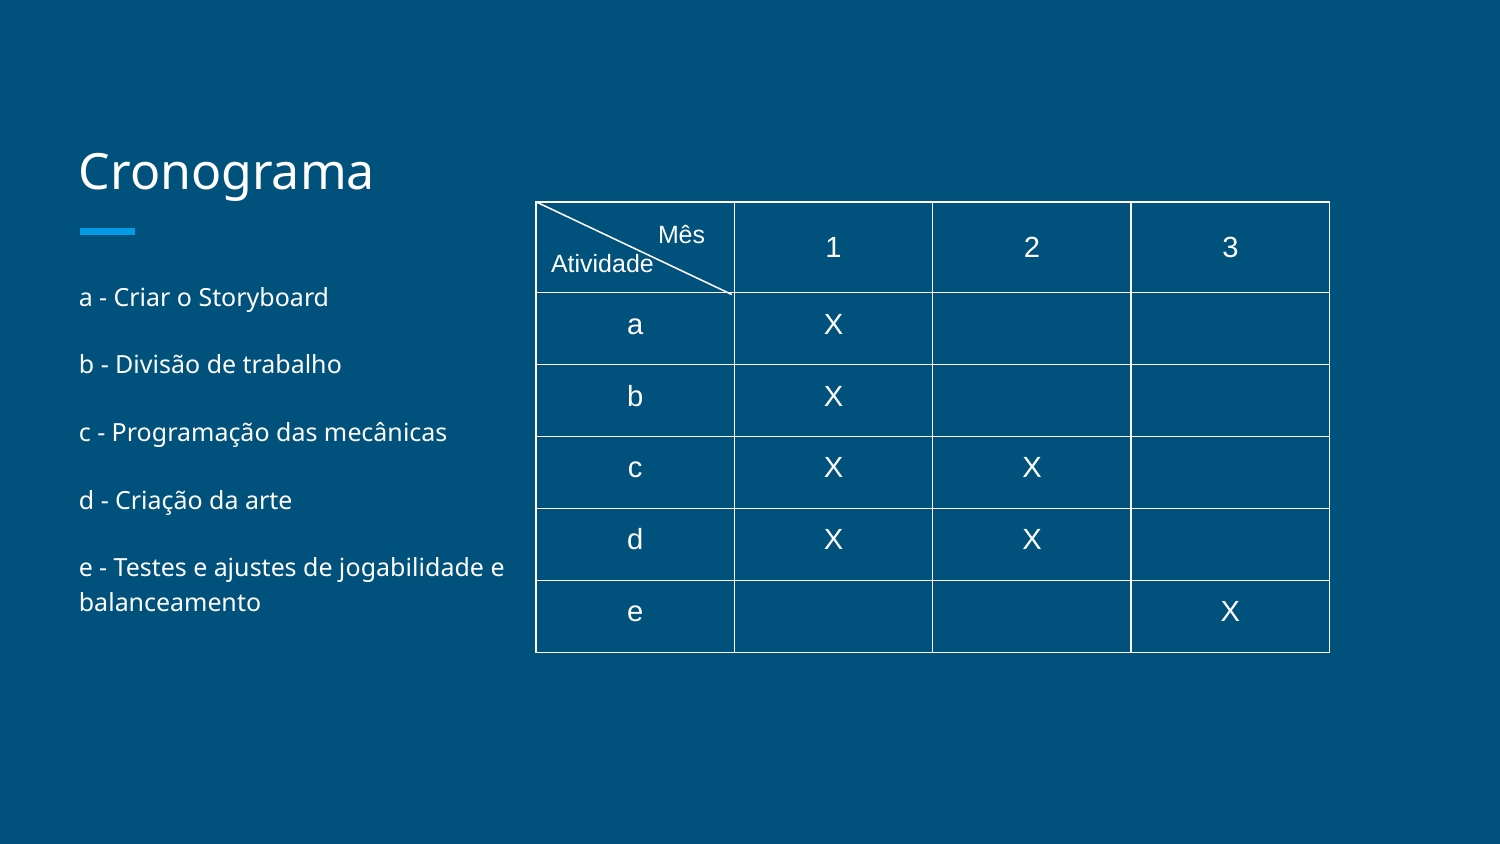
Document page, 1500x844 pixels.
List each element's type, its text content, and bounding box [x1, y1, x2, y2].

table_cell X [933, 509, 1130, 580]
title Cronograma [63, 91, 525, 216]
table_cell [933, 293, 1130, 364]
table_cell [1132, 365, 1329, 436]
table_header 1 [735, 203, 932, 292]
table_cell X [735, 365, 932, 436]
table_header 2 [933, 203, 1130, 292]
table_cell [1132, 509, 1329, 580]
table_cell b [537, 365, 734, 436]
table_cell [933, 365, 1130, 436]
table_cell [933, 581, 1130, 652]
table_cell [735, 581, 932, 652]
table_cell a [537, 300, 734, 364]
table_cell X [1132, 581, 1329, 652]
table_cell X [933, 437, 1130, 508]
table_cell [1132, 437, 1329, 508]
table_cell X [735, 509, 932, 580]
table_cell d [537, 509, 734, 580]
table_header 3 [1132, 203, 1329, 292]
table_cell X [735, 437, 932, 508]
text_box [535, 201, 733, 295]
table_cell X [735, 293, 932, 364]
list a - Criar o Storyboard b - Divisão de trabalho c - Programação das mecânicas d - Criação da arte e - Testes e ajustes de jogabilidade e balanceamento [63, 261, 525, 702]
table_cell [1132, 293, 1329, 364]
table_cell c [537, 437, 734, 508]
table_cell e [537, 581, 734, 652]
